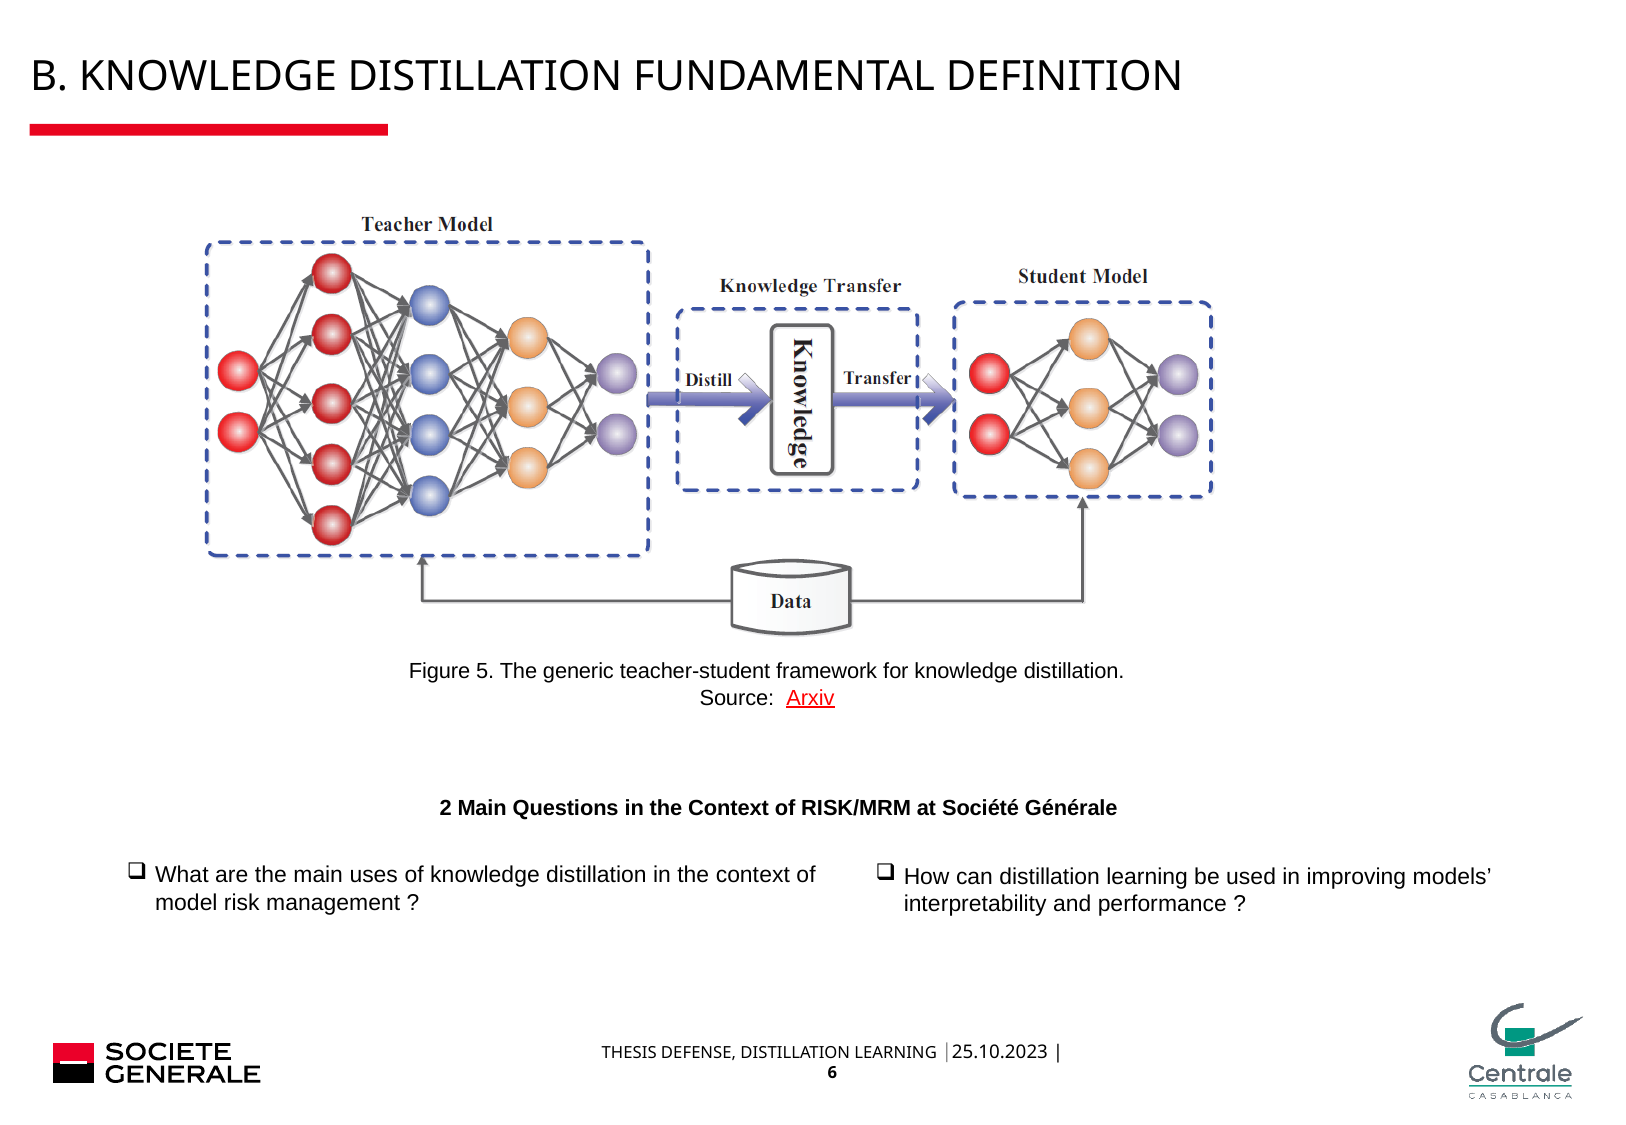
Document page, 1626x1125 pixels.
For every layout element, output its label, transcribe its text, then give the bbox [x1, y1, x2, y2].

text_box 2 Main Questions in the Context of RISK/MRM at Société Générale [399, 787, 1171, 826]
text_box What are the main uses of knowledge distillation in the context of model risk management ? [121, 854, 841, 921]
picture [193, 213, 1221, 639]
picture [1467, 1001, 1585, 1100]
title B. Knowledge Distillation Fundamental DEFINITION [30, 70, 1540, 148]
text_box How can distillation learning be used in improving models’ interpretability and performance ? [860, 854, 1625, 924]
text_box Figure 5. The generic teacher-student framework for knowledge distillation. Source: Arxiv [361, 649, 1174, 717]
